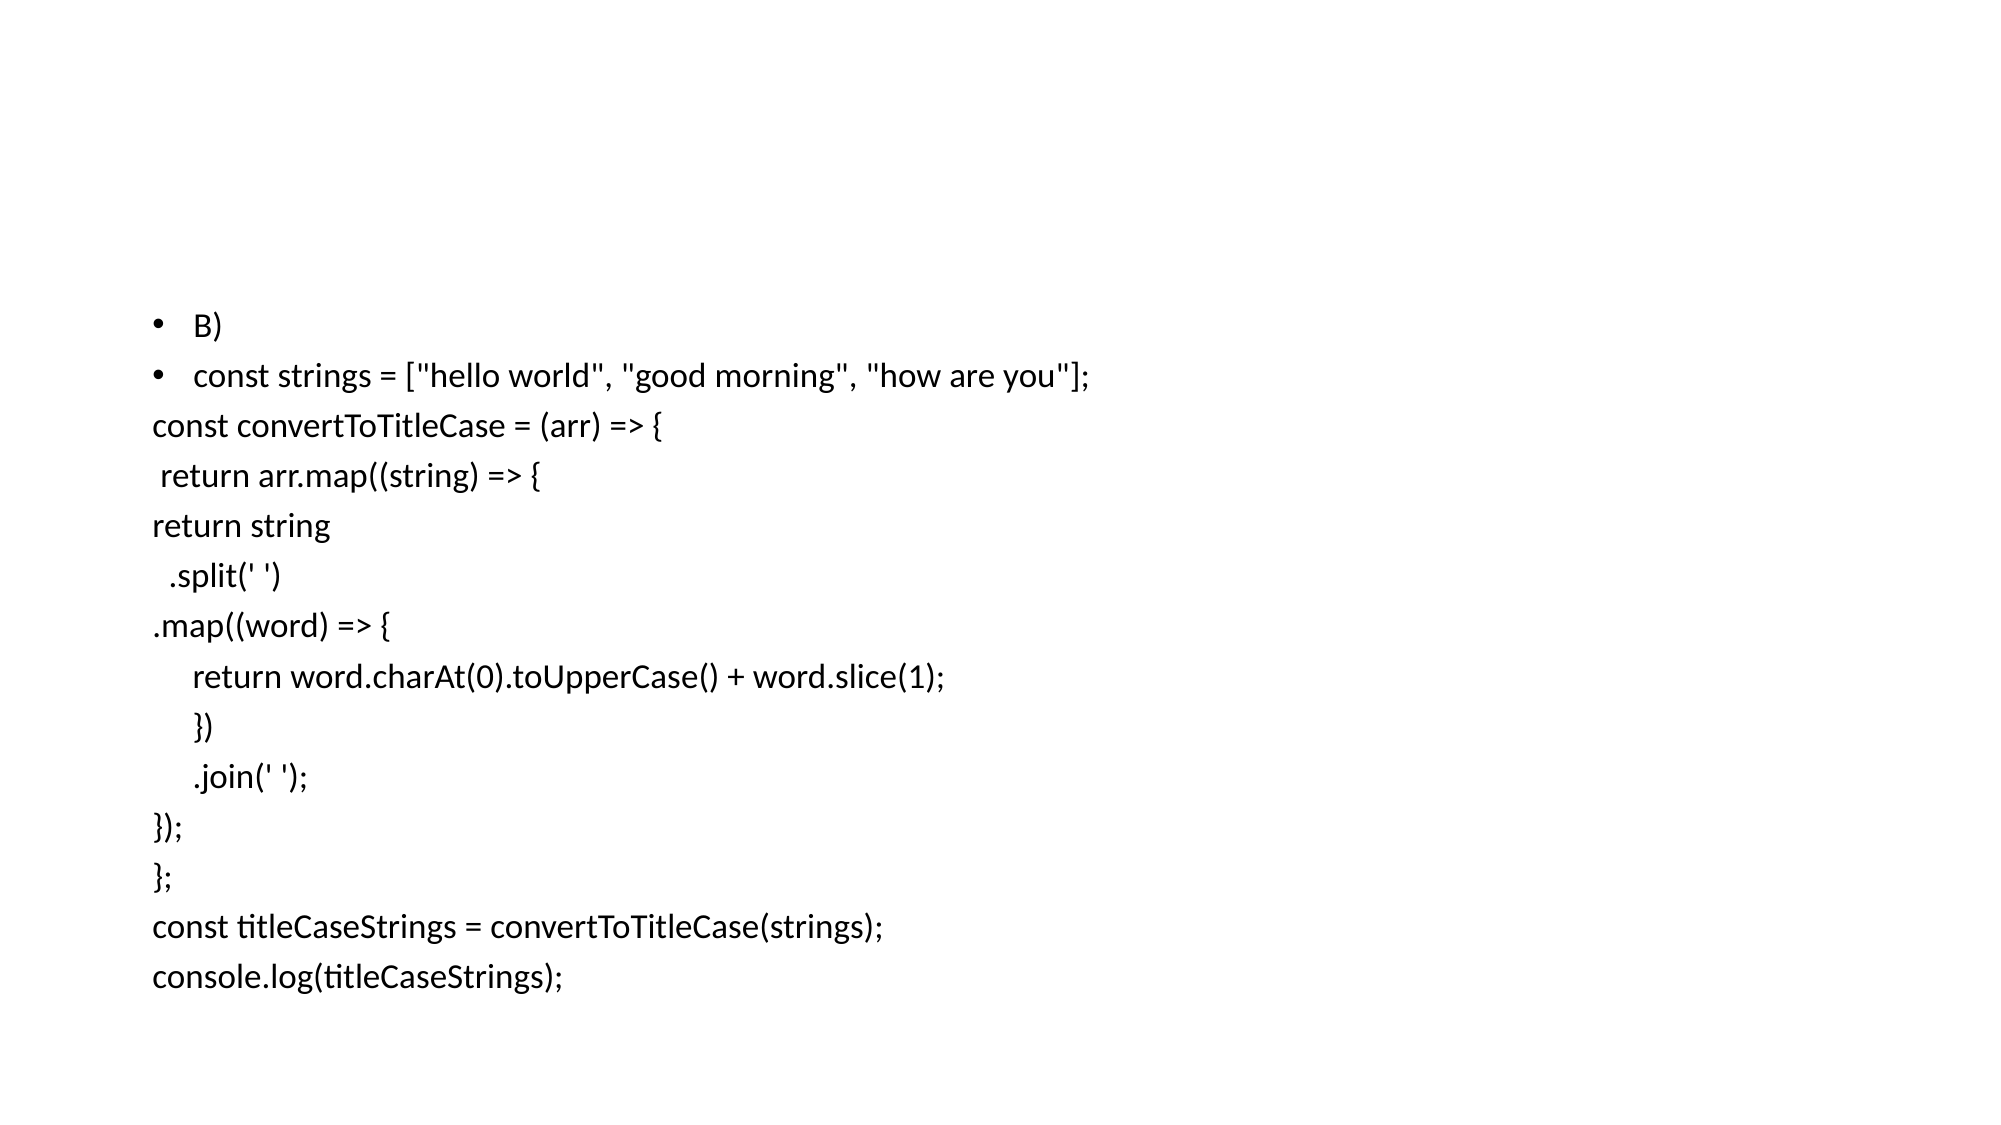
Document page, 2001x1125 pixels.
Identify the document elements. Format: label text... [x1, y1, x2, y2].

list B) const strings = ["hello world", "good morning", "how are you"]; const convertToTitleCase = (arr) => { return arr.map((string) => { return string .split(' ') .map((word) => { return word.charAt(0).toUpperCase() + word.slice(1); }) .join(' '); }); }; const titleCaseStrings = convertToTitleCase(strings); console.log(titleCaseStrings); [137, 299, 1863, 1014]
